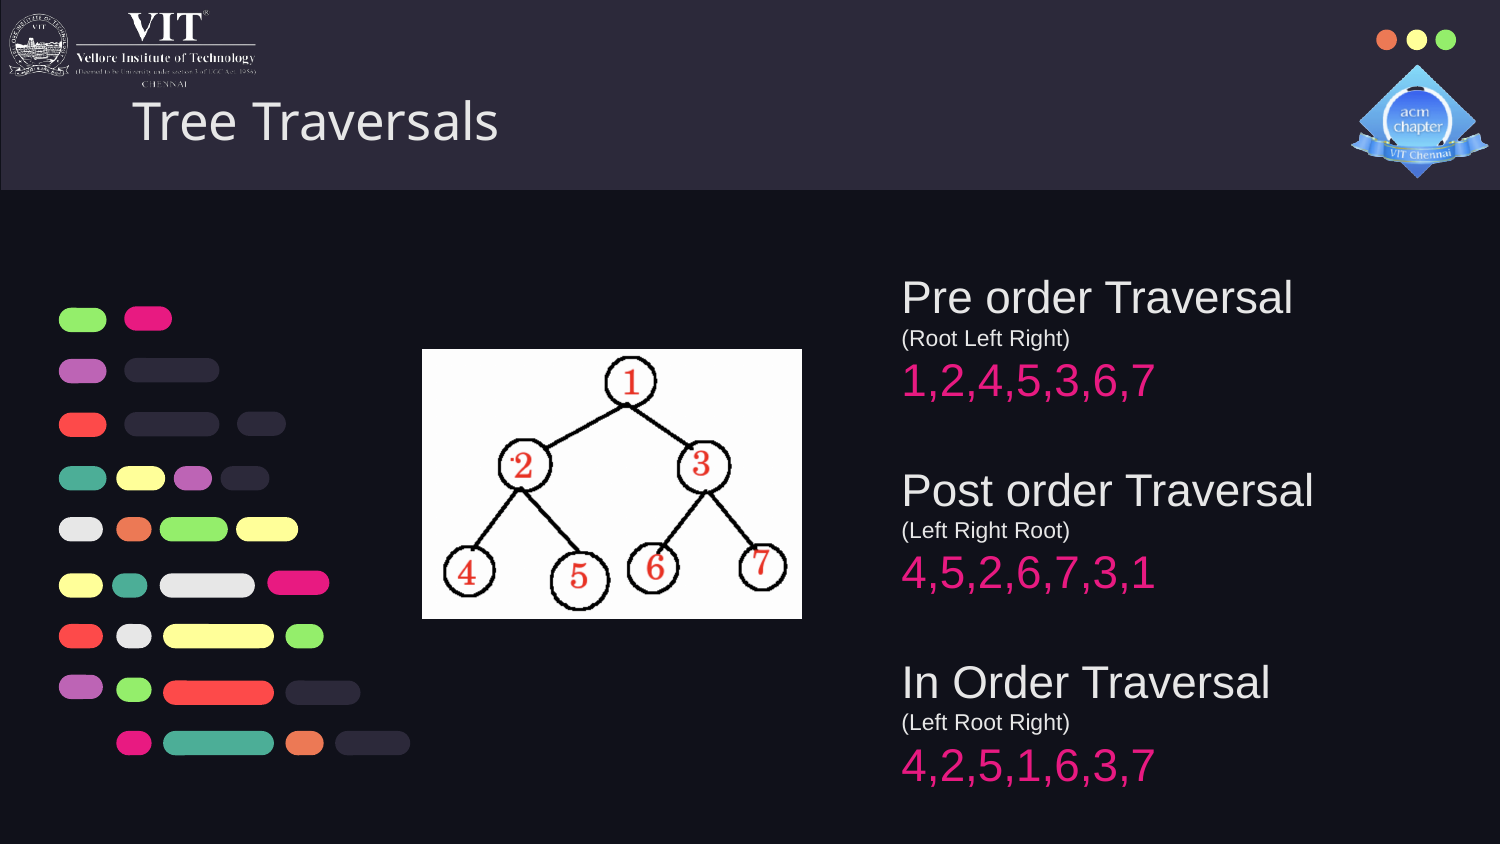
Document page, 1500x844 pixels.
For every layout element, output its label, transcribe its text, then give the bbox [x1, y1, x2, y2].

picture [0, 0, 285, 101]
picture [1338, 51, 1494, 180]
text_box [58, 306, 411, 756]
text_box Pre order Traversal (Root Left Right) 1,2,4,5,3,6,7 Post order Traversal (Left Right Root) 4,5,2,6,7,3,1 In Order Traversal (Left Root Right) 4,2,5,1,6,3,7 [901, 268, 1402, 791]
title Tree Traversals [116, 72, 1338, 168]
picture [422, 349, 802, 619]
